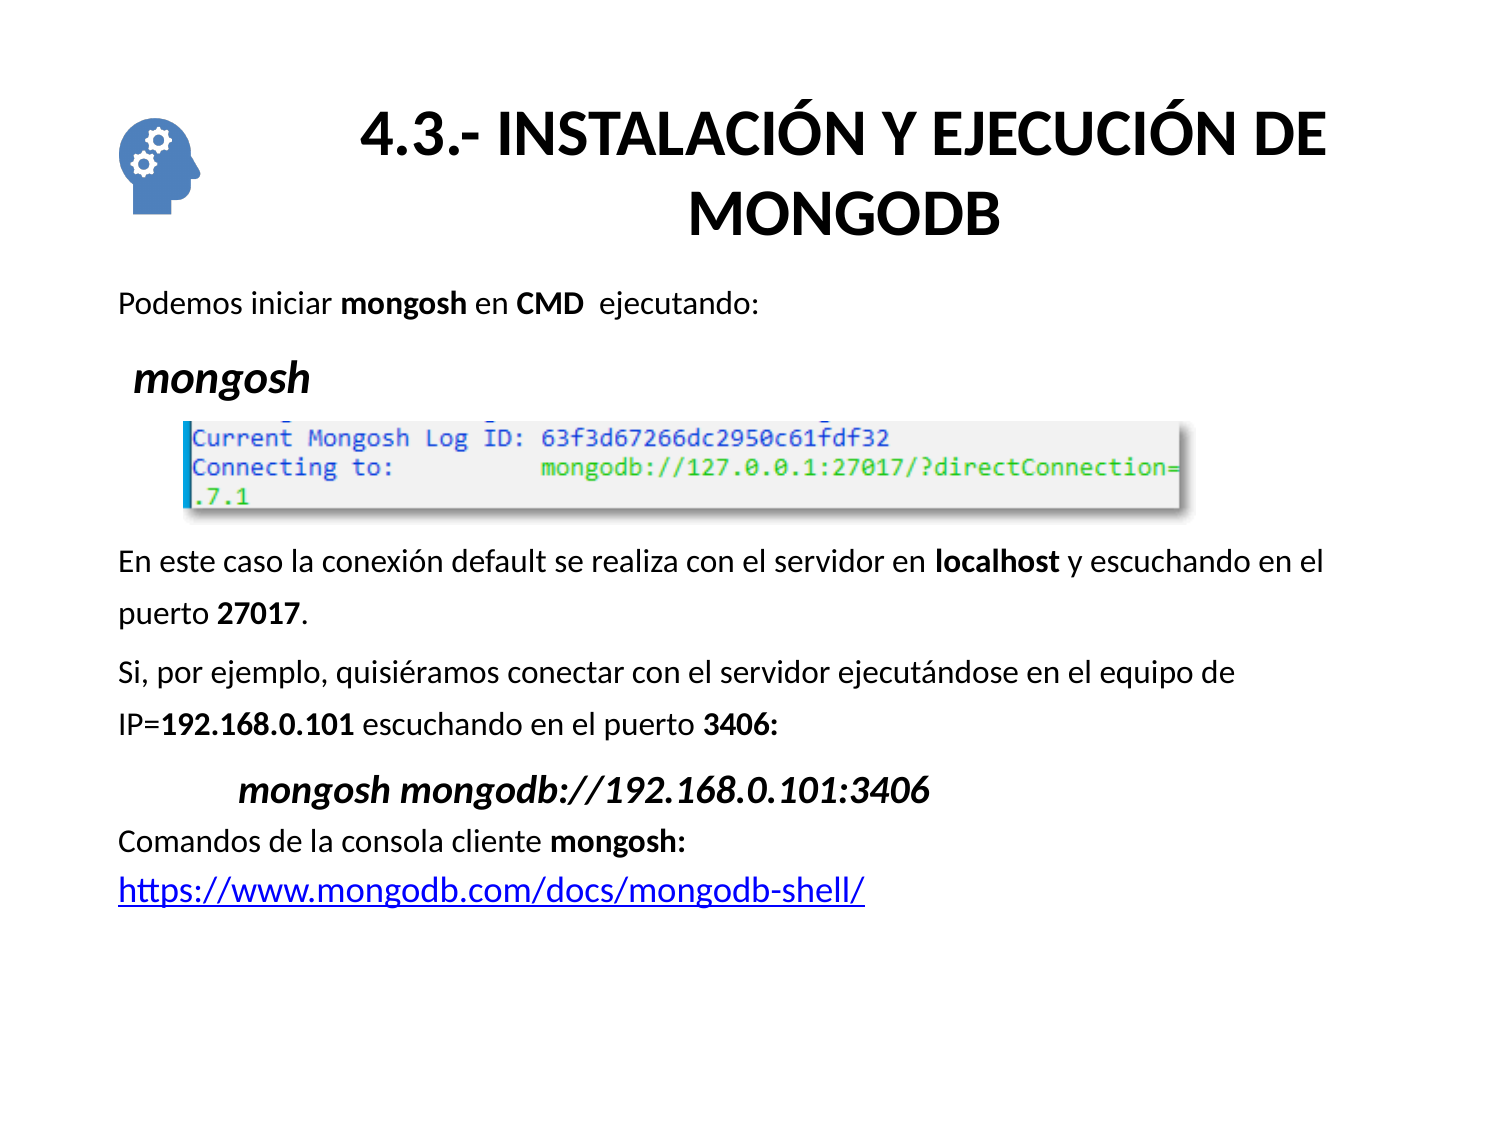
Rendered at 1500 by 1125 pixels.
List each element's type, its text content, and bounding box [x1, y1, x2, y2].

title 4.3.- INSTALACIÓN Y EJECUCIÓN DE MONGODB [253, 59, 1436, 278]
picture [102, 112, 216, 226]
picture [182, 420, 1196, 525]
list Podemos iniciar mongosh en CMD ejecutando: mongosh En este caso la conexión default se realiza con el servidor en localhost y escuchando en el puerto 27017. Si, por ejemplo, quisiéramos conectar con el servidor ejecutándose en el equipo de IP=192.168.0.101 escuchando en el puerto 3406: mongosh mongodb://192.168.0.101:3406 Comandos de la consola cliente mongosh: https://www.mongodb.com/docs/mongodb-shell/ [103, 261, 1397, 976]
